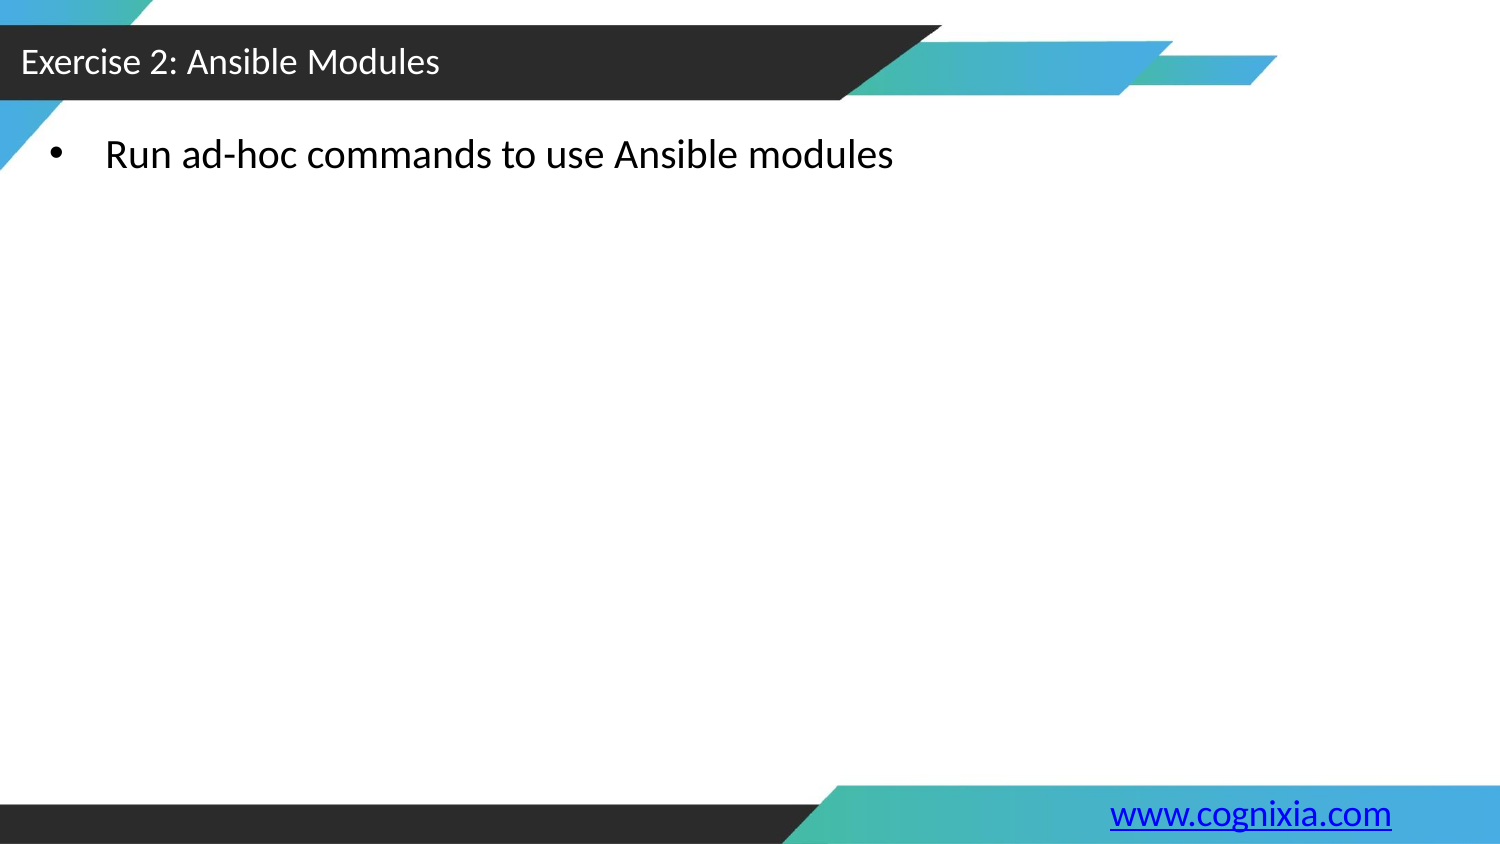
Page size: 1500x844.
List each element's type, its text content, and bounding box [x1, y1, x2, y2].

text_box Exercise 2: Ansible Modules Run ad-hoc commands to use Ansible modules [18, 34, 898, 178]
picture [0, 0, 1500, 844]
text_box www.cognixia.com [1107, 796, 1399, 835]
